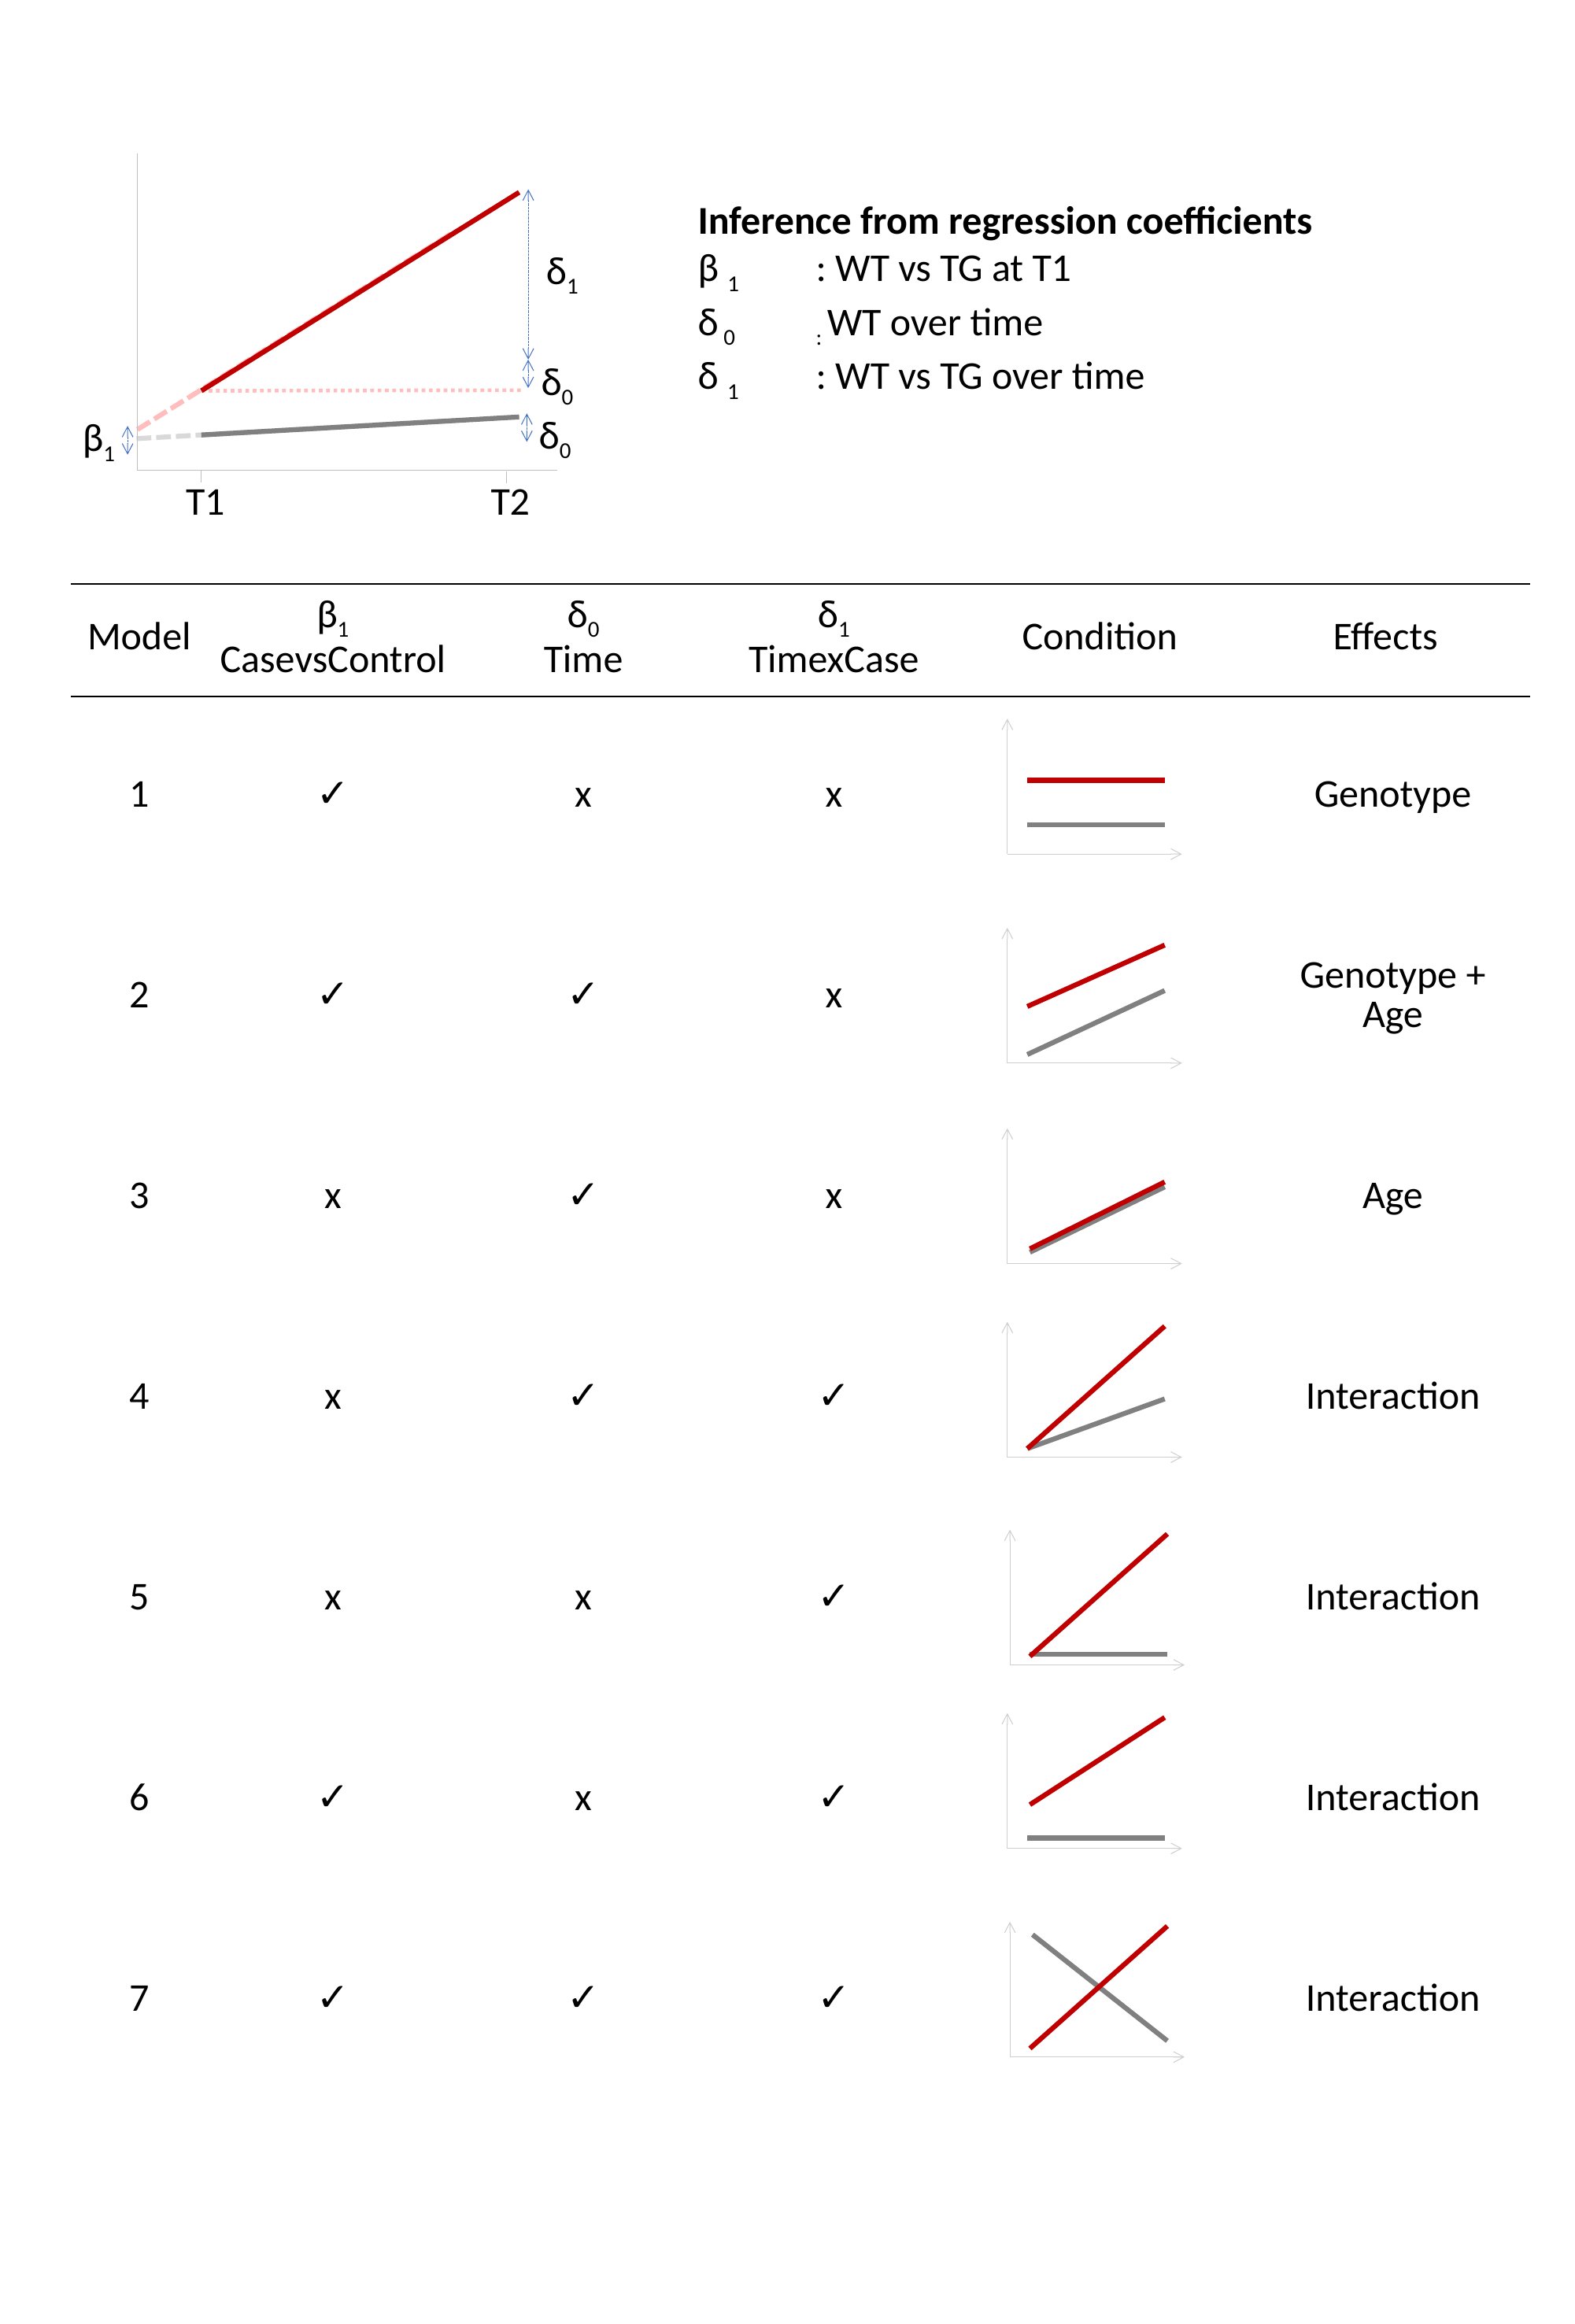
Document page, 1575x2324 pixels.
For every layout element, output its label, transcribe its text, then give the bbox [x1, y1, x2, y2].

text_box β1 [70, 406, 139, 472]
text_box δ0 [529, 349, 598, 416]
table_cell x [208, 1499, 458, 1700]
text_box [1030, 1534, 1168, 1657]
table_cell ✓ [208, 1901, 458, 2101]
table_cell [959, 697, 1255, 897]
text_box δ1 [534, 238, 604, 305]
table_cell ✓ [708, 1901, 959, 2101]
table_cell x [708, 1098, 959, 1299]
table_cell ✓ [458, 1098, 708, 1299]
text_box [201, 416, 519, 435]
table_cell 1 [71, 697, 208, 897]
table_cell 6 [71, 1700, 208, 1901]
table_cell 5 [71, 1499, 208, 1700]
table_cell ✓ [708, 1299, 959, 1499]
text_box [1027, 1007, 1165, 1055]
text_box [1027, 1326, 1165, 1449]
table_cell Interaction [1255, 1901, 1530, 2101]
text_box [1030, 1926, 1168, 2049]
table_cell [959, 1098, 1255, 1299]
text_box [1030, 1717, 1165, 1805]
table_cell Age [1255, 1098, 1530, 1299]
table_header Effects [1240, 585, 1530, 696]
table_cell x [708, 697, 959, 897]
table_cell [959, 1299, 1255, 1499]
table_cell ✓ [208, 897, 458, 1098]
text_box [201, 192, 519, 391]
table_cell x [458, 1700, 708, 1901]
table_cell x [208, 1299, 458, 1499]
table_cell Interaction [1255, 1700, 1530, 1901]
table_cell Interaction [1255, 1499, 1530, 1700]
table_cell x [458, 697, 708, 897]
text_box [1030, 1181, 1165, 1249]
table_cell ✓ [208, 1700, 458, 1901]
table_header δ1 TimexCase [708, 599, 959, 696]
text_box T2 [479, 470, 595, 530]
table_header β1 CasevsControl [208, 585, 458, 696]
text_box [138, 430, 455, 439]
table_header Condition [959, 599, 1240, 696]
table_header Model [71, 585, 208, 696]
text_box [138, 231, 456, 430]
table_cell x [708, 897, 959, 1098]
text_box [1030, 1249, 1165, 1253]
table_cell Genotype + Age [1255, 897, 1530, 1098]
table_cell [959, 1499, 1255, 1700]
table_cell [959, 1901, 1255, 2101]
table_cell ✓ [208, 697, 458, 897]
text_box Inference from regression coefficients β 1 : WT vs TG at T1 δ 0 : WT over time δ 1 : WT vs TG over time [686, 189, 1525, 599]
table_cell ✓ [458, 897, 708, 1098]
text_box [1027, 944, 1165, 1007]
table_cell 4 [71, 1299, 208, 1499]
table_header δ0 Time [458, 585, 708, 696]
text_box δ0 [527, 404, 596, 470]
table_cell [959, 897, 1255, 1098]
table_cell Genotype [1255, 697, 1530, 897]
table_cell ✓ [458, 1901, 708, 2101]
text_box T1 [174, 471, 290, 530]
table_cell 3 [71, 1098, 208, 1299]
table_cell ✓ [708, 1499, 959, 1700]
table_cell 2 [71, 897, 208, 1098]
table_cell x [458, 1499, 708, 1700]
table_cell Interaction [1255, 1299, 1530, 1499]
table_cell x [208, 1098, 458, 1299]
table_cell ✓ [708, 1700, 959, 1901]
table_cell [959, 1700, 1255, 1901]
table_cell ✓ [458, 1299, 708, 1499]
table_cell 7 [71, 1901, 208, 2101]
